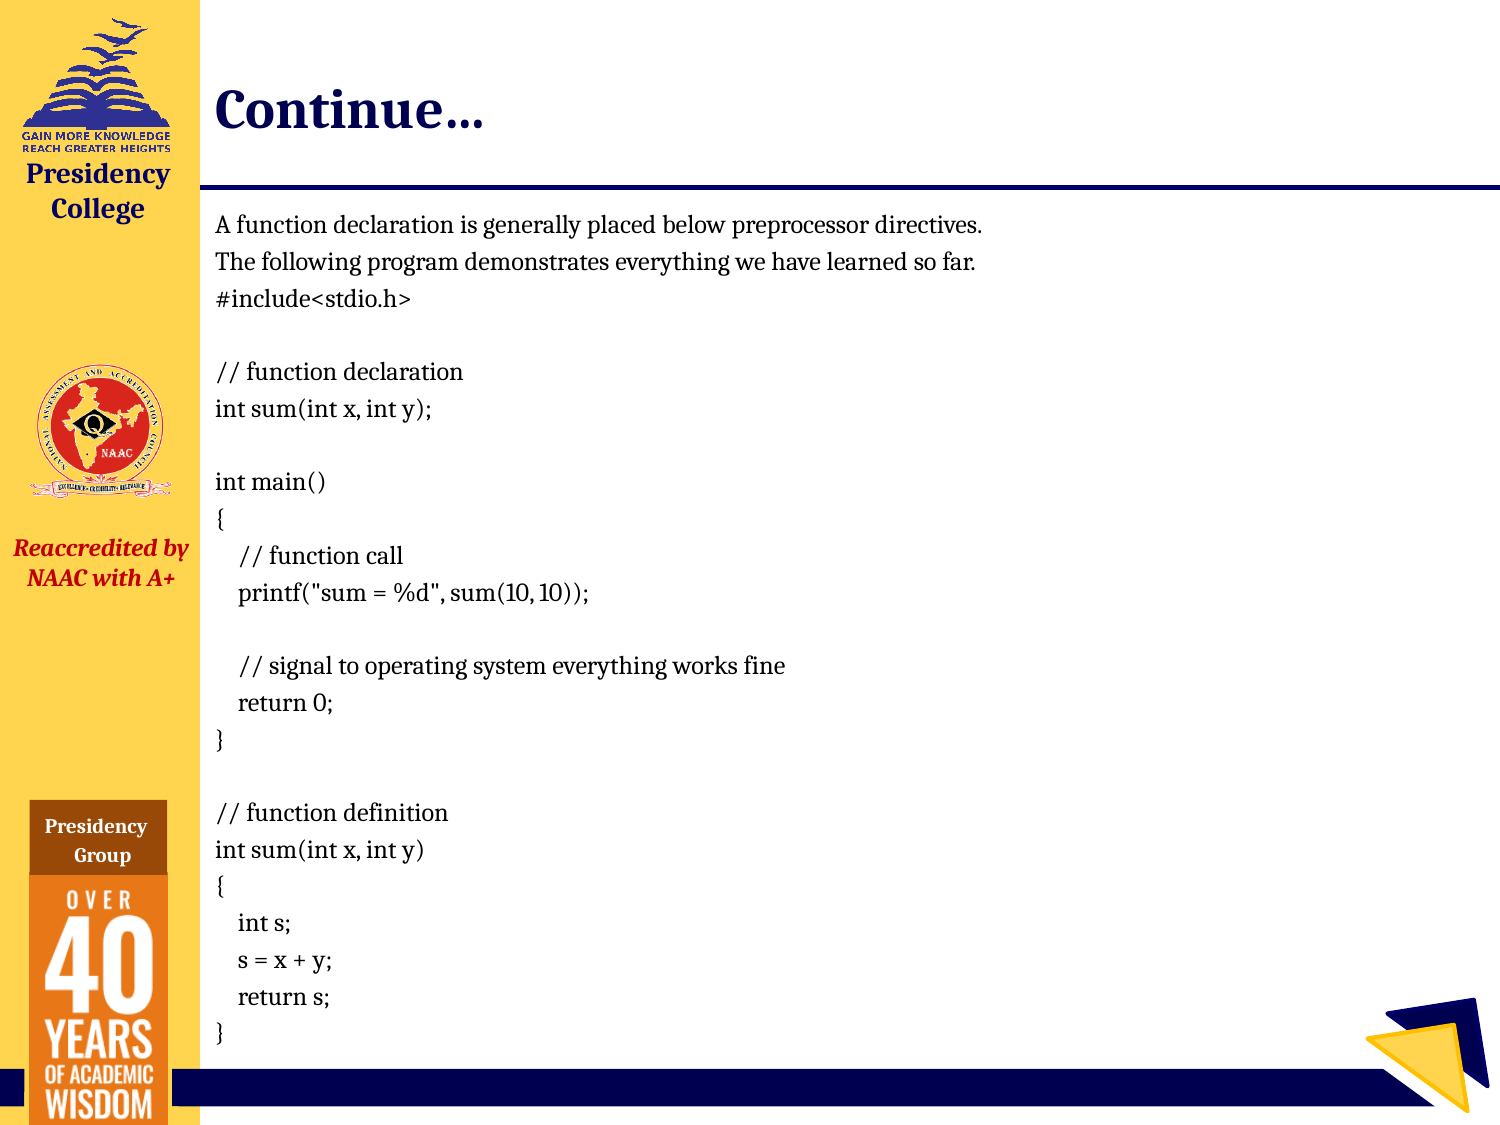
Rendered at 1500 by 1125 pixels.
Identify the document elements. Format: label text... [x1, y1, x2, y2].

title Continue… [200, 37, 1463, 175]
list A function declaration is generally placed below preprocessor directives. The following program demonstrates everything we have learned so far. #include<stdio.h> // function declaration int sum(int x, int y); int main() { // function call printf("sum = %d", sum(10, 10)); // signal to operating system everything works fine return 0; } // function definition int sum(int x, int y) { int s; s = x + y; return s; } [200, 200, 1463, 1063]
picture [22, 18, 170, 152]
picture [24, 362, 179, 501]
picture [29, 875, 168, 1125]
